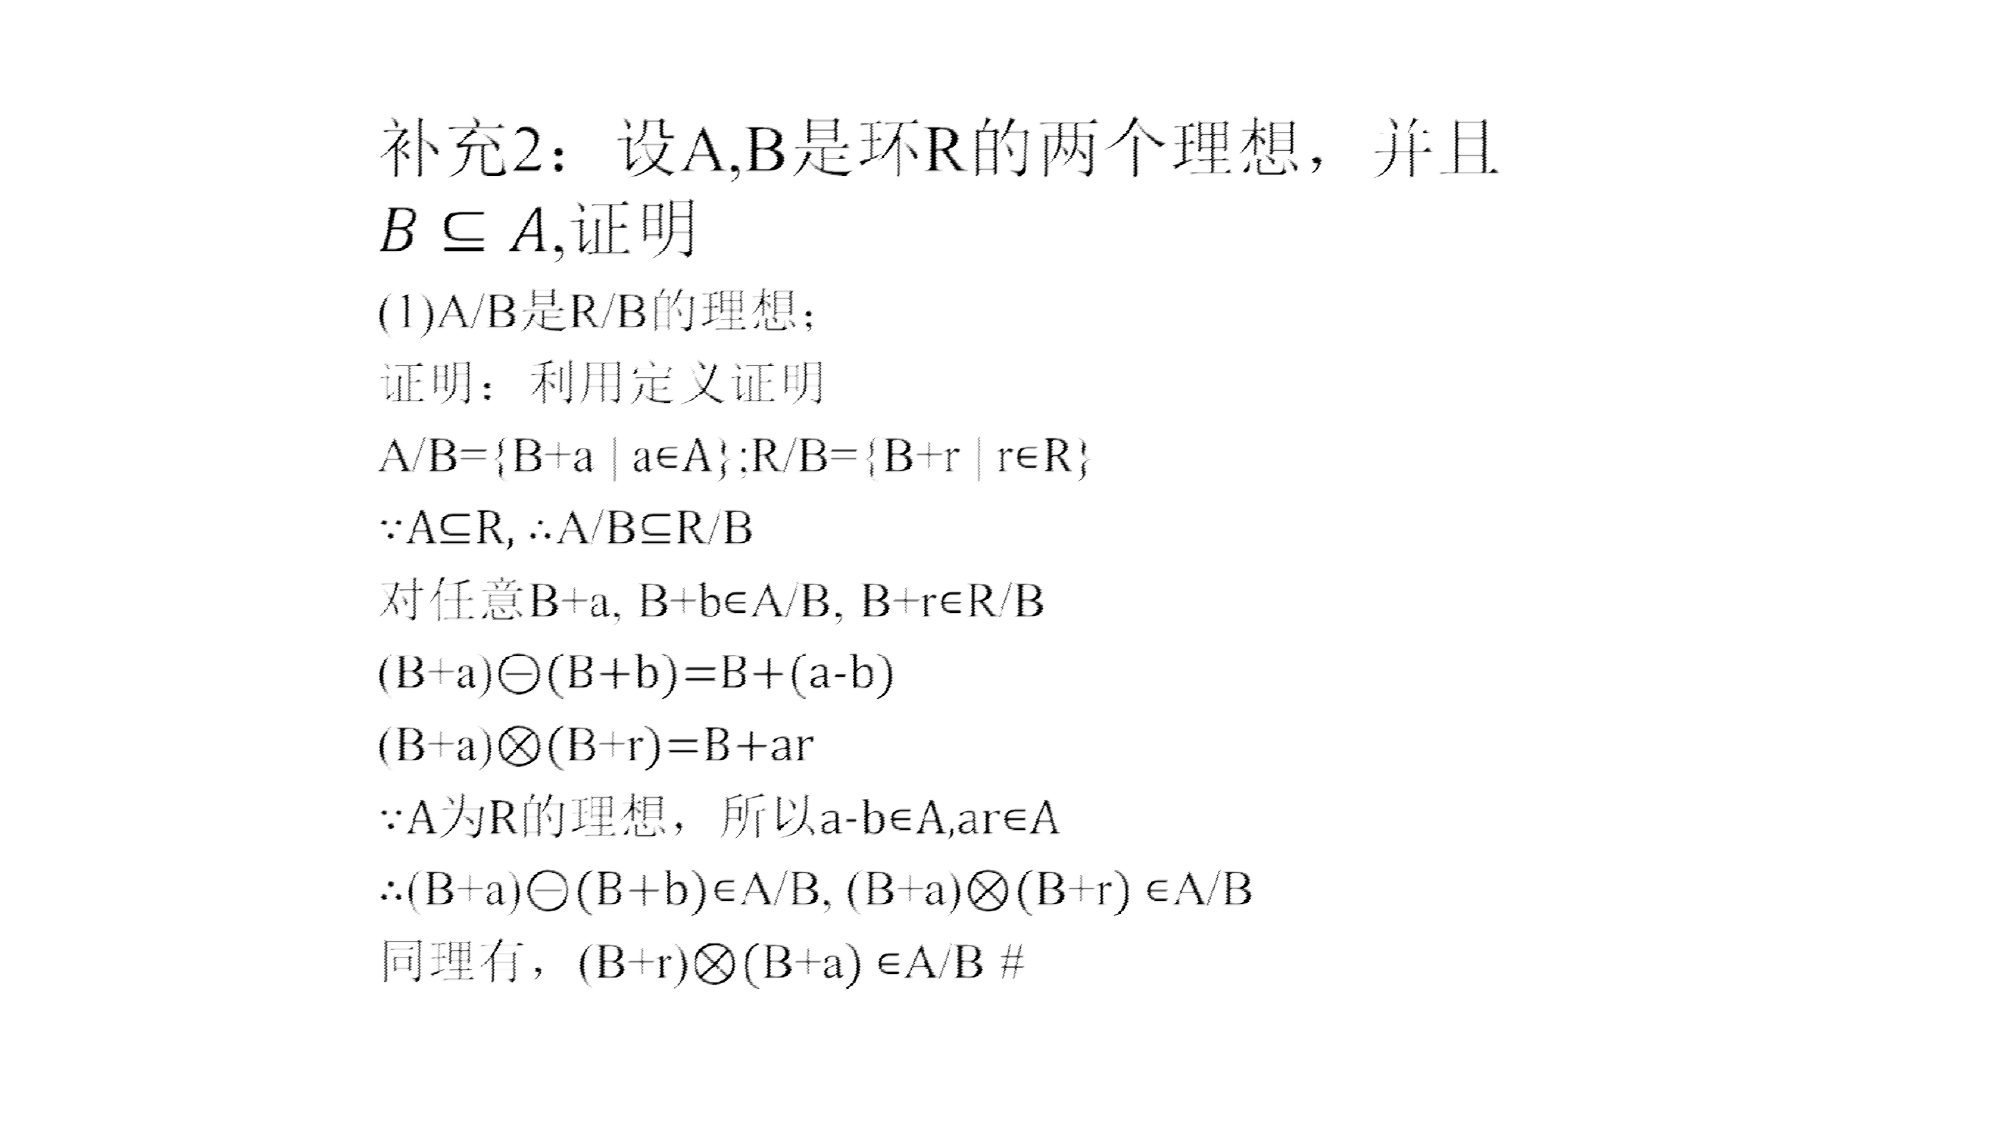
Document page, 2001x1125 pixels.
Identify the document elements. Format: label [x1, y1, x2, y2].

text_box [362, 101, 1638, 1000]
